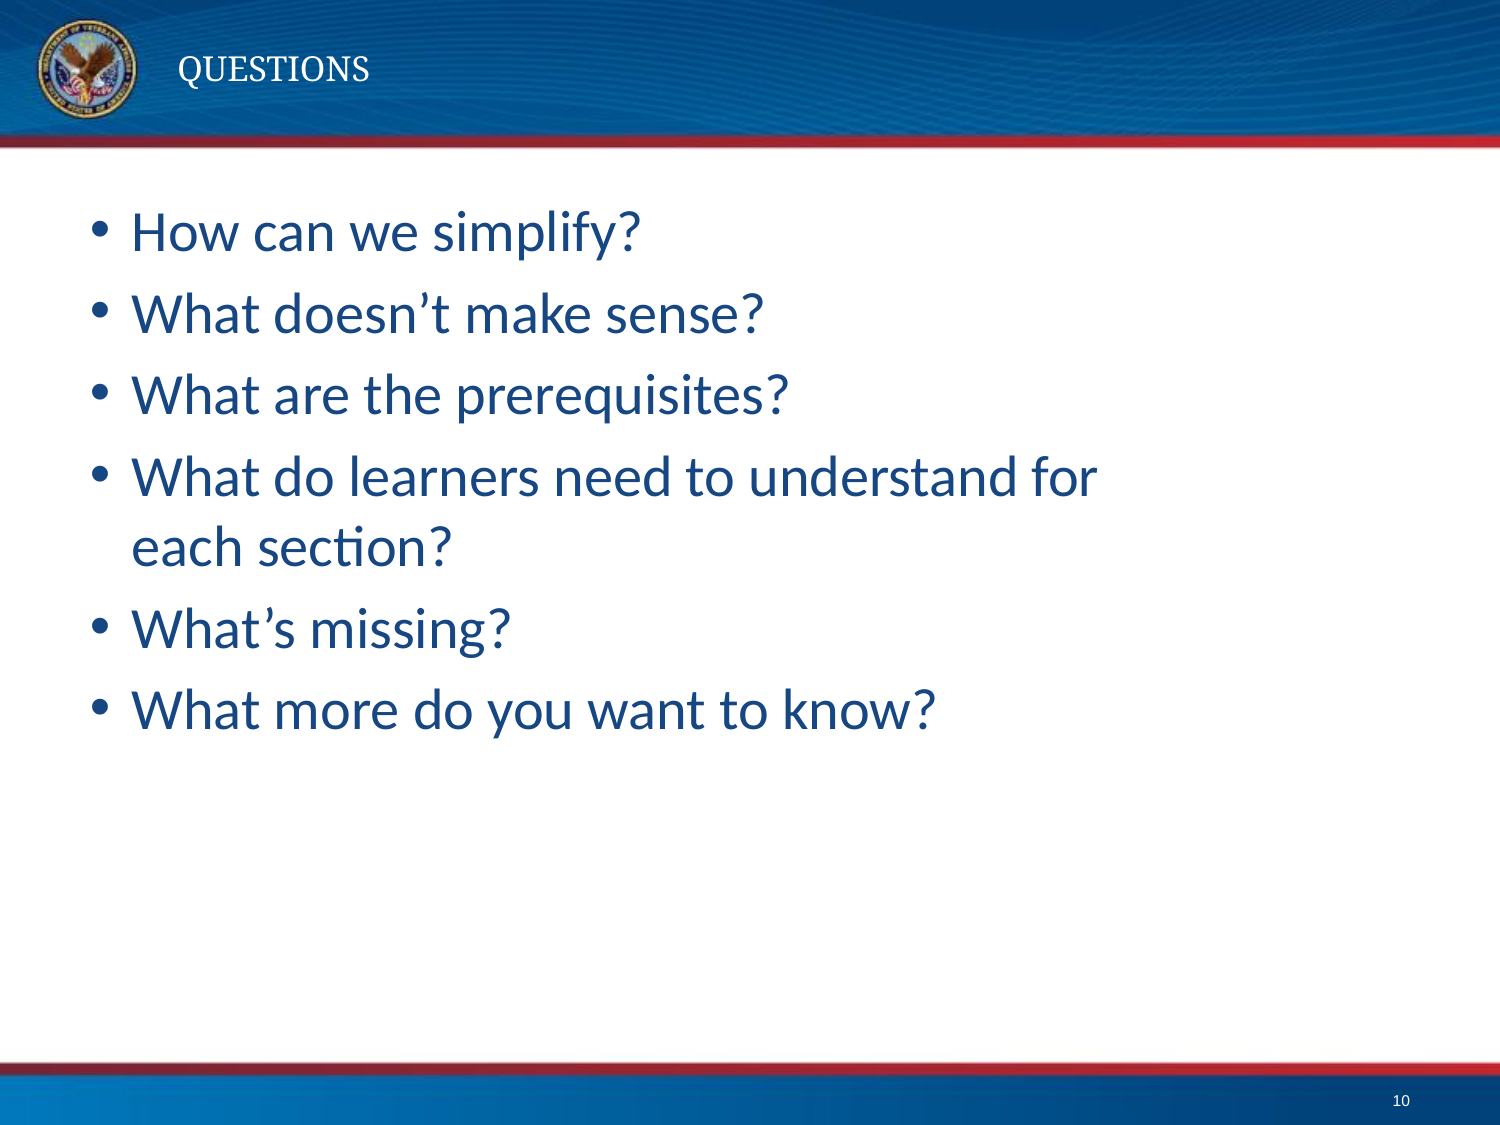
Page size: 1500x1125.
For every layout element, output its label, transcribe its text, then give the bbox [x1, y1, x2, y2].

picture [0, 0, 1500, 1125]
slide_number 10 [1074, 1074, 1425, 1125]
list How can we simplify? What doesn’t make sense? What are the prerequisites? What do learners need to understand for each section? What’s missing? What more do you want to know? [75, 185, 1189, 868]
title Questions [162, 12, 1425, 124]
